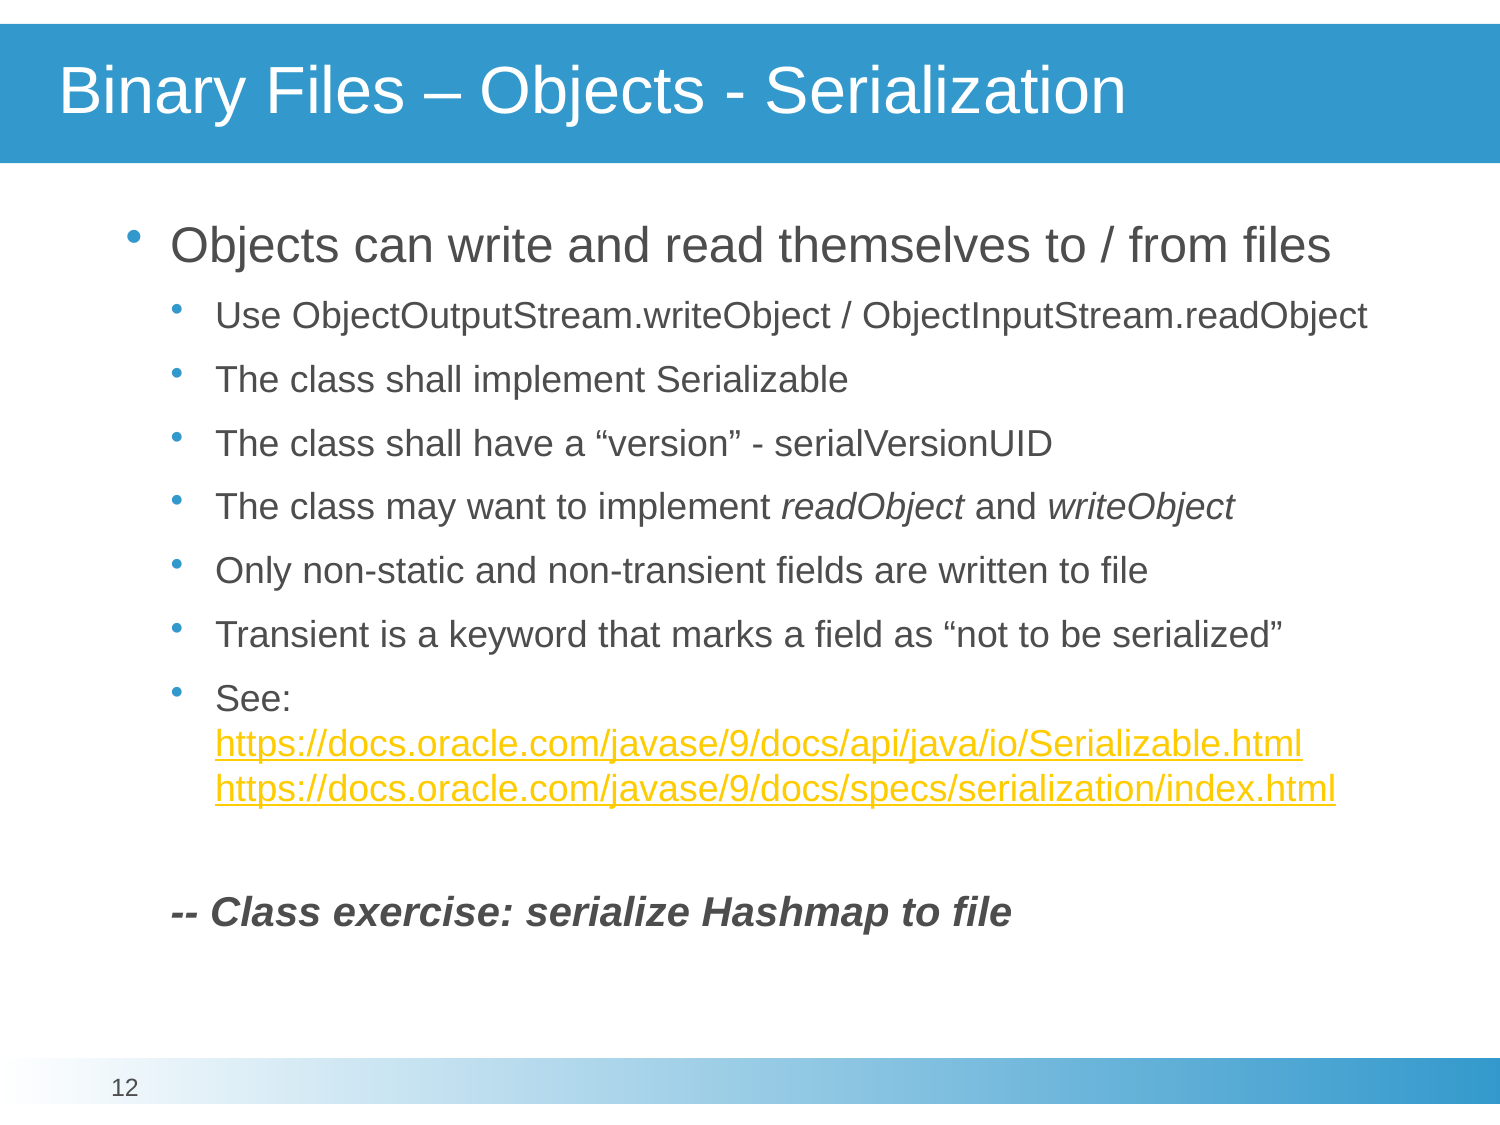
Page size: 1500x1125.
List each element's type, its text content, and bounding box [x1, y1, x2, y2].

slide_number 12 [45, 1074, 205, 1122]
title Binary Files – Objects - Serialization [0, 23, 1500, 164]
list Objects can write and read themselves to / from files Use ObjectOutputStream.writeObject / ObjectInputStream.readObject The class shall implement Serializable The class shall have a “version” - serialVersionUID The class may want to implement readObject and writeObject Only non-static and non-transient fields are written to file Transient is a keyword that marks a field as “not to be serialized” See: https://docs.oracle.com/javase/9/docs/api/java/io/Serializable.html https://docs.oracle.com/javase/9/docs/specs/serialization/index.html -- Class exercise: serialize Hashmap to file [125, 212, 1393, 1031]
